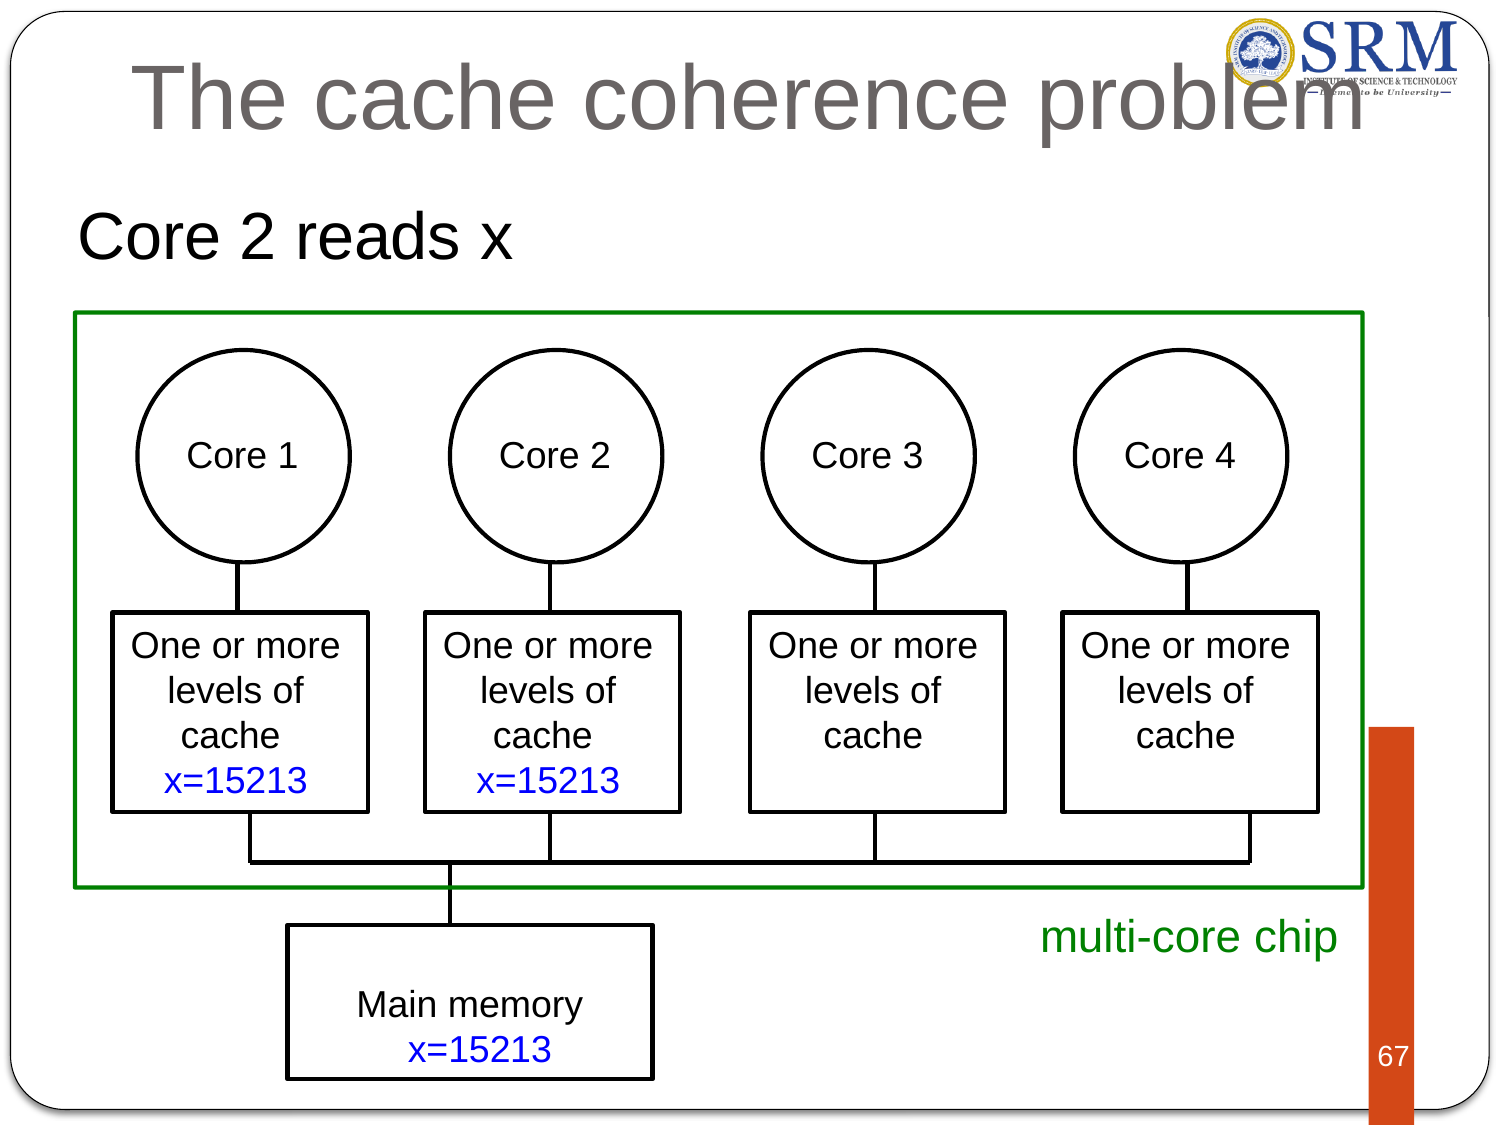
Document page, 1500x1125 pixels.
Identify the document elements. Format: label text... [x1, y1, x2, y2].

title The cache coherence problem [128, 0, 1372, 149]
slide_number 67 [1368, 726, 1415, 1125]
picture [1372, 12, 1461, 101]
text_box [74, 312, 1363, 888]
text_box Core 2 reads x [75, 191, 517, 274]
text_box multi-core chip [1038, 908, 1341, 962]
text_box Main memory x=15213 [354, 980, 586, 1071]
text_box [287, 924, 653, 1080]
